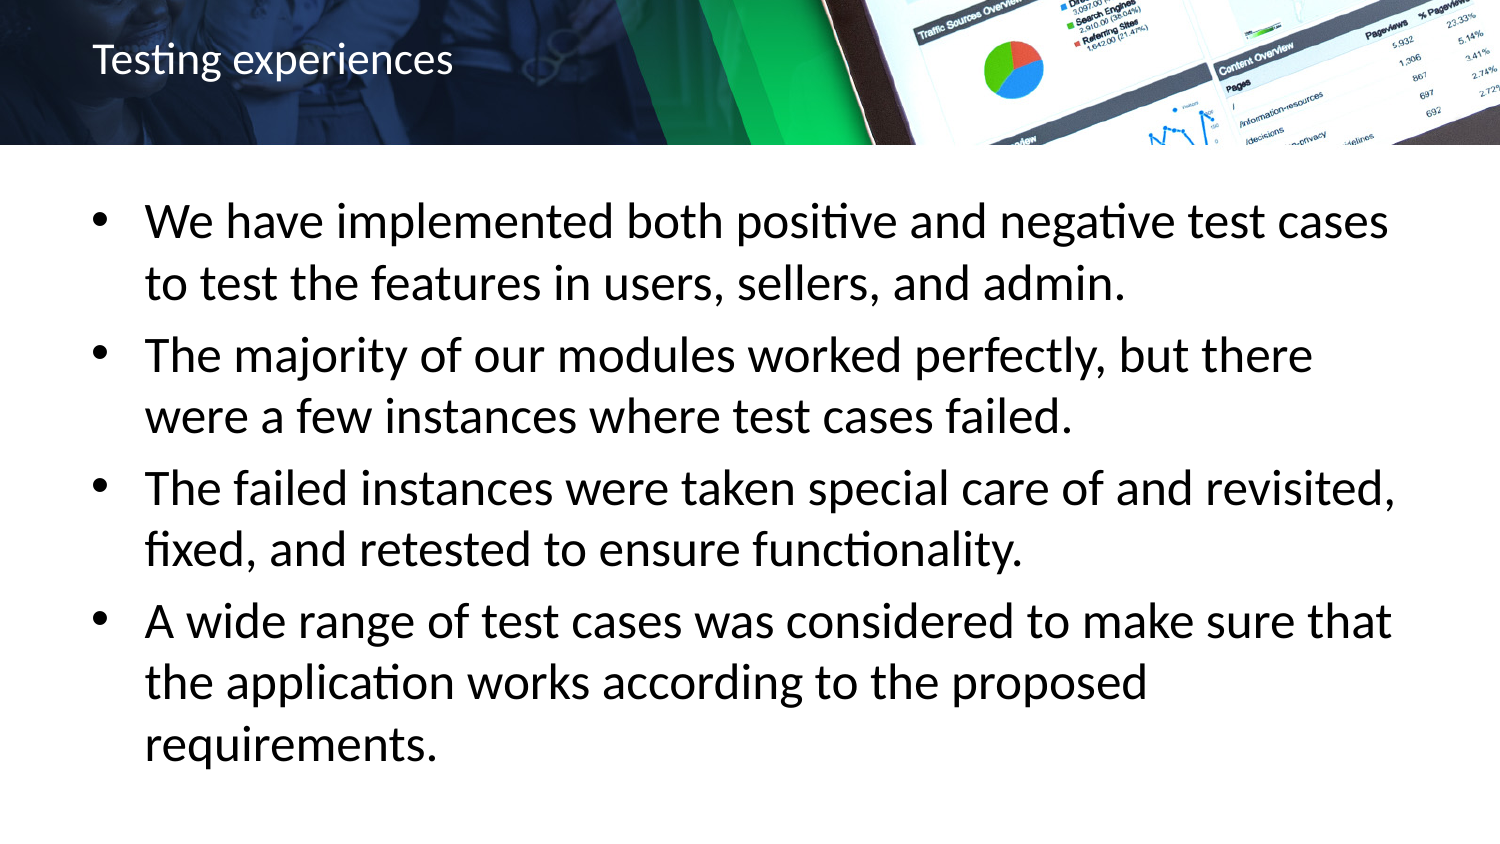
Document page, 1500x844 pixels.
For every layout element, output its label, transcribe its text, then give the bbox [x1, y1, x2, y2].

picture [0, 0, 1500, 844]
list We have implemented both positive and negative test cases to test the features in users, sellers, and admin. The majority of our modules worked perfectly, but there were a few instances where test cases failed. The failed instances were taken special care of and revisited, fixed, and retested to ensure functionality. A wide range of test cases was considered to make sure that the application works according to the proposed requirements. [76, 180, 1429, 784]
title Testing experiences [77, 21, 1433, 147]
